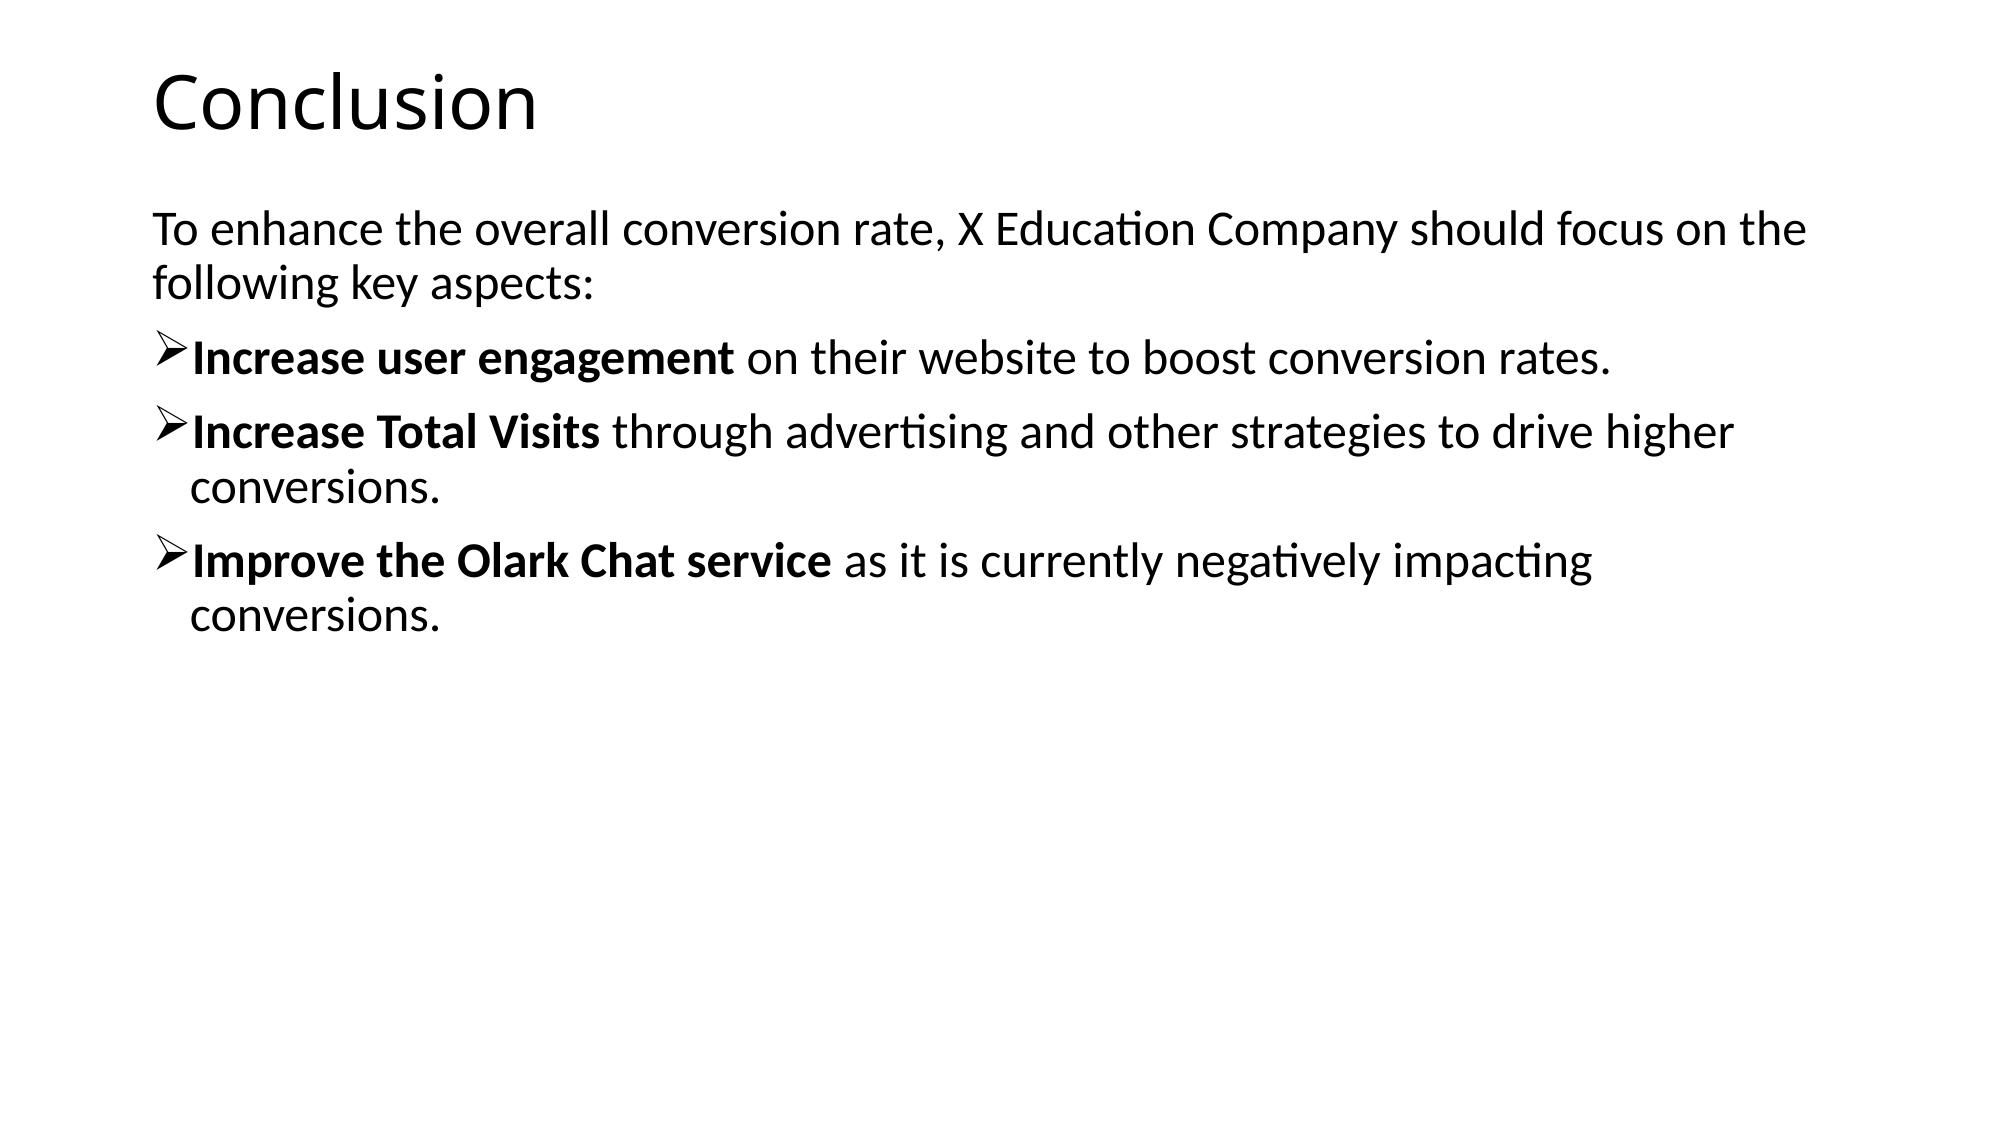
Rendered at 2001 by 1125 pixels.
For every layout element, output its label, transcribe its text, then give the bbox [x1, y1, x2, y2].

text_box Conclusion [137, 40, 1863, 171]
list To enhance the overall conversion rate, X Education Company should focus on the following key aspects: Increase user engagement on their website to boost conversion rates. Increase Total Visits through advertising and other strategies to drive higher conversions. Improve the Olark Chat service as it is currently negatively impacting conversions. [137, 194, 1863, 947]
